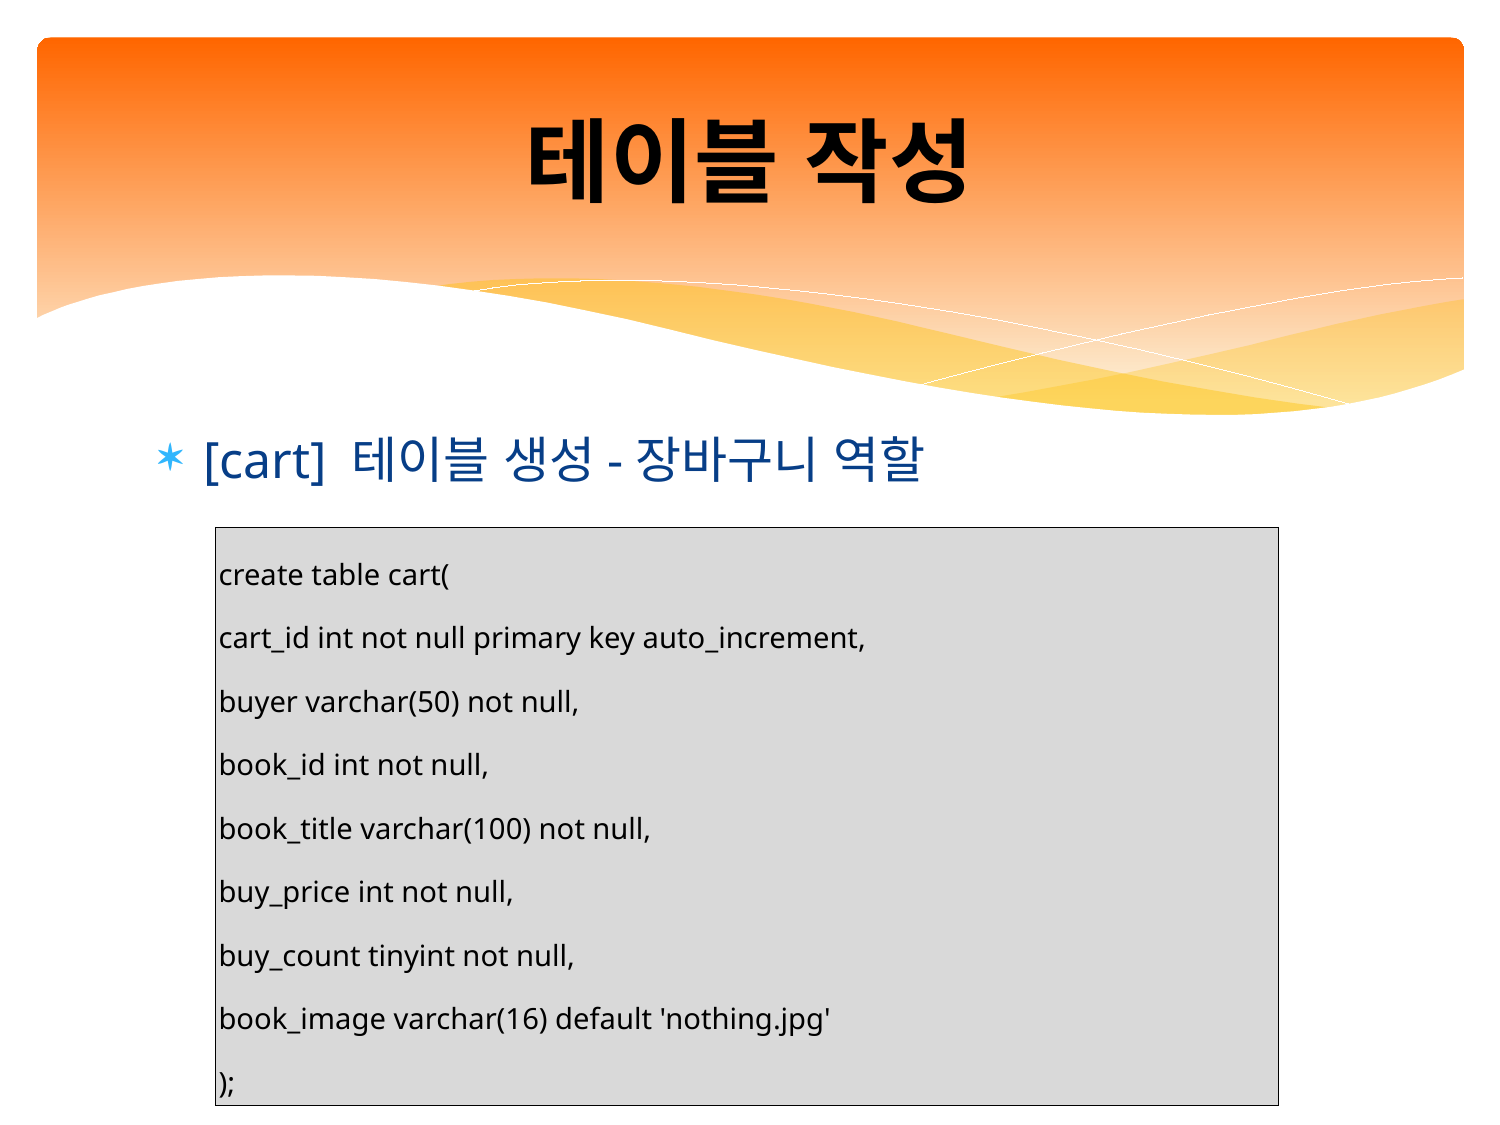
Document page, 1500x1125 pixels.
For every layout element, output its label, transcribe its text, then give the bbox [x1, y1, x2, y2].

table_header create table cart( cart_id int not null primary key auto_increment, buyer varchar(50) not null, book_id int not null, book_title varchar(100) not null, buy_price int not null, buy_count tinyint not null, book_image varchar(16) default 'nothing.jpg' ); [216, 528, 1278, 1105]
text_box [0, 0, 1500, 75]
list [cart] 테이블 생성-장바구니 역할 [143, 420, 1359, 987]
title 테이블 작성 [75, 75, 1425, 261]
